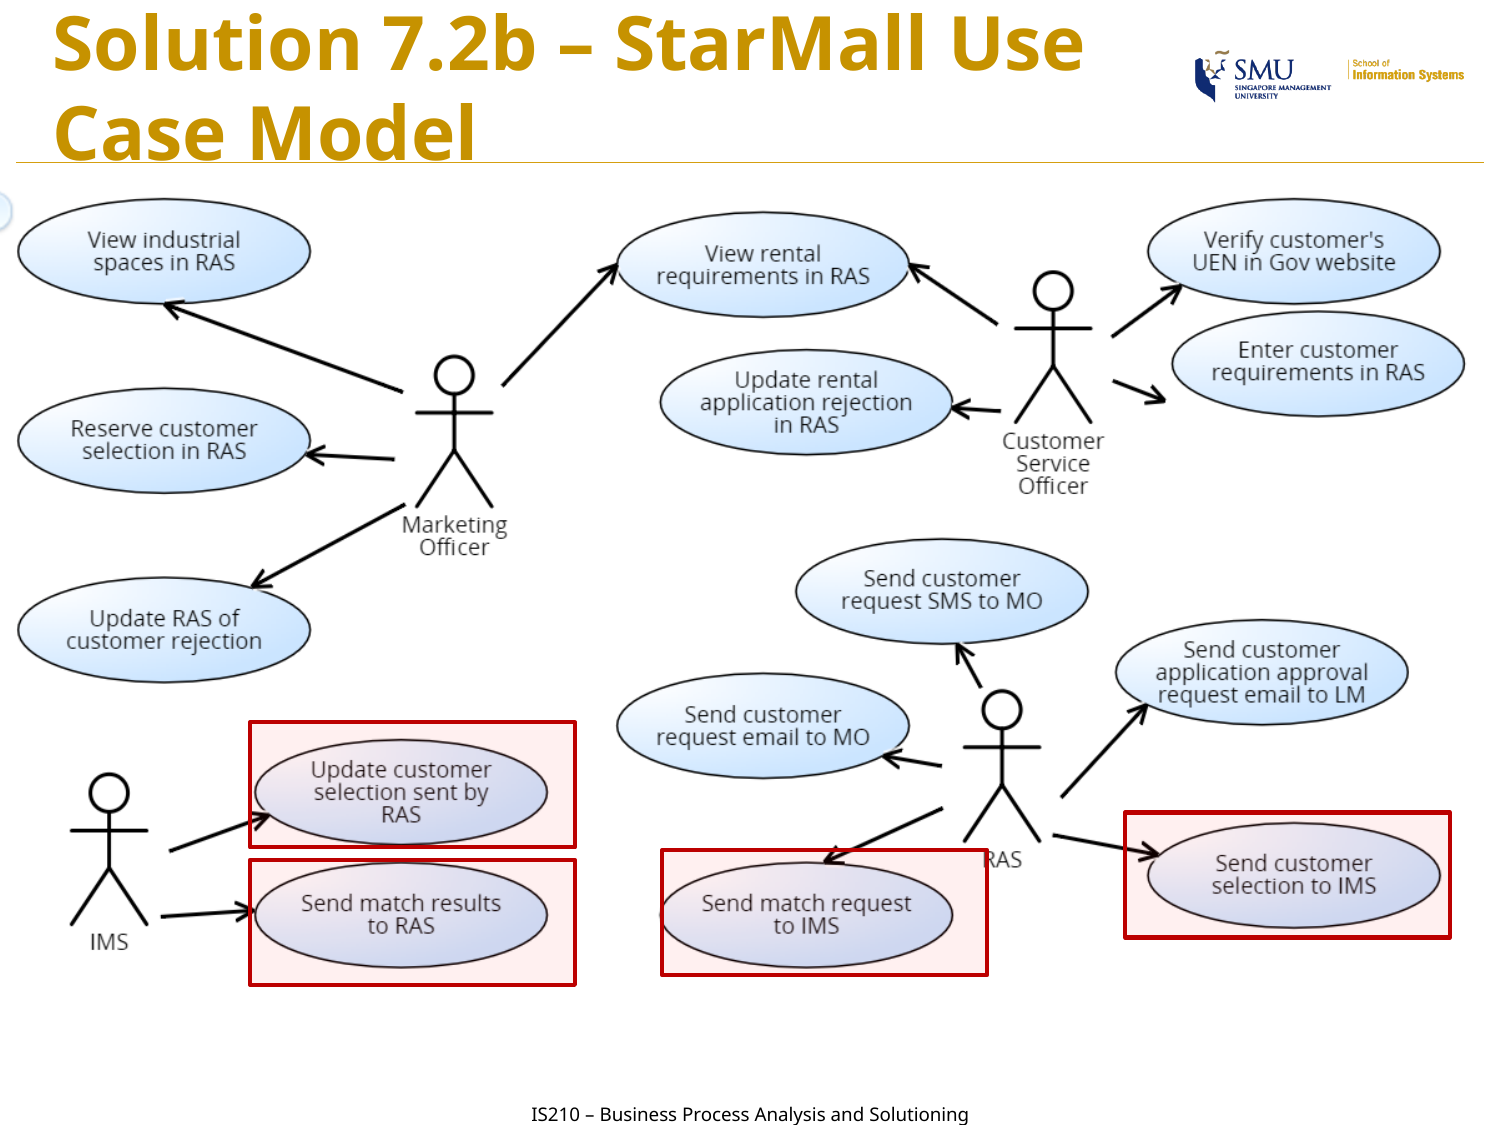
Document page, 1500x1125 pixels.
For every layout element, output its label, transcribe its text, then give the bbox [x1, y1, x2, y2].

title Solution 7.2b – StarMall Use Case Model [37, 32, 1162, 139]
picture [1175, 29, 1484, 122]
picture [0, 168, 1500, 1005]
